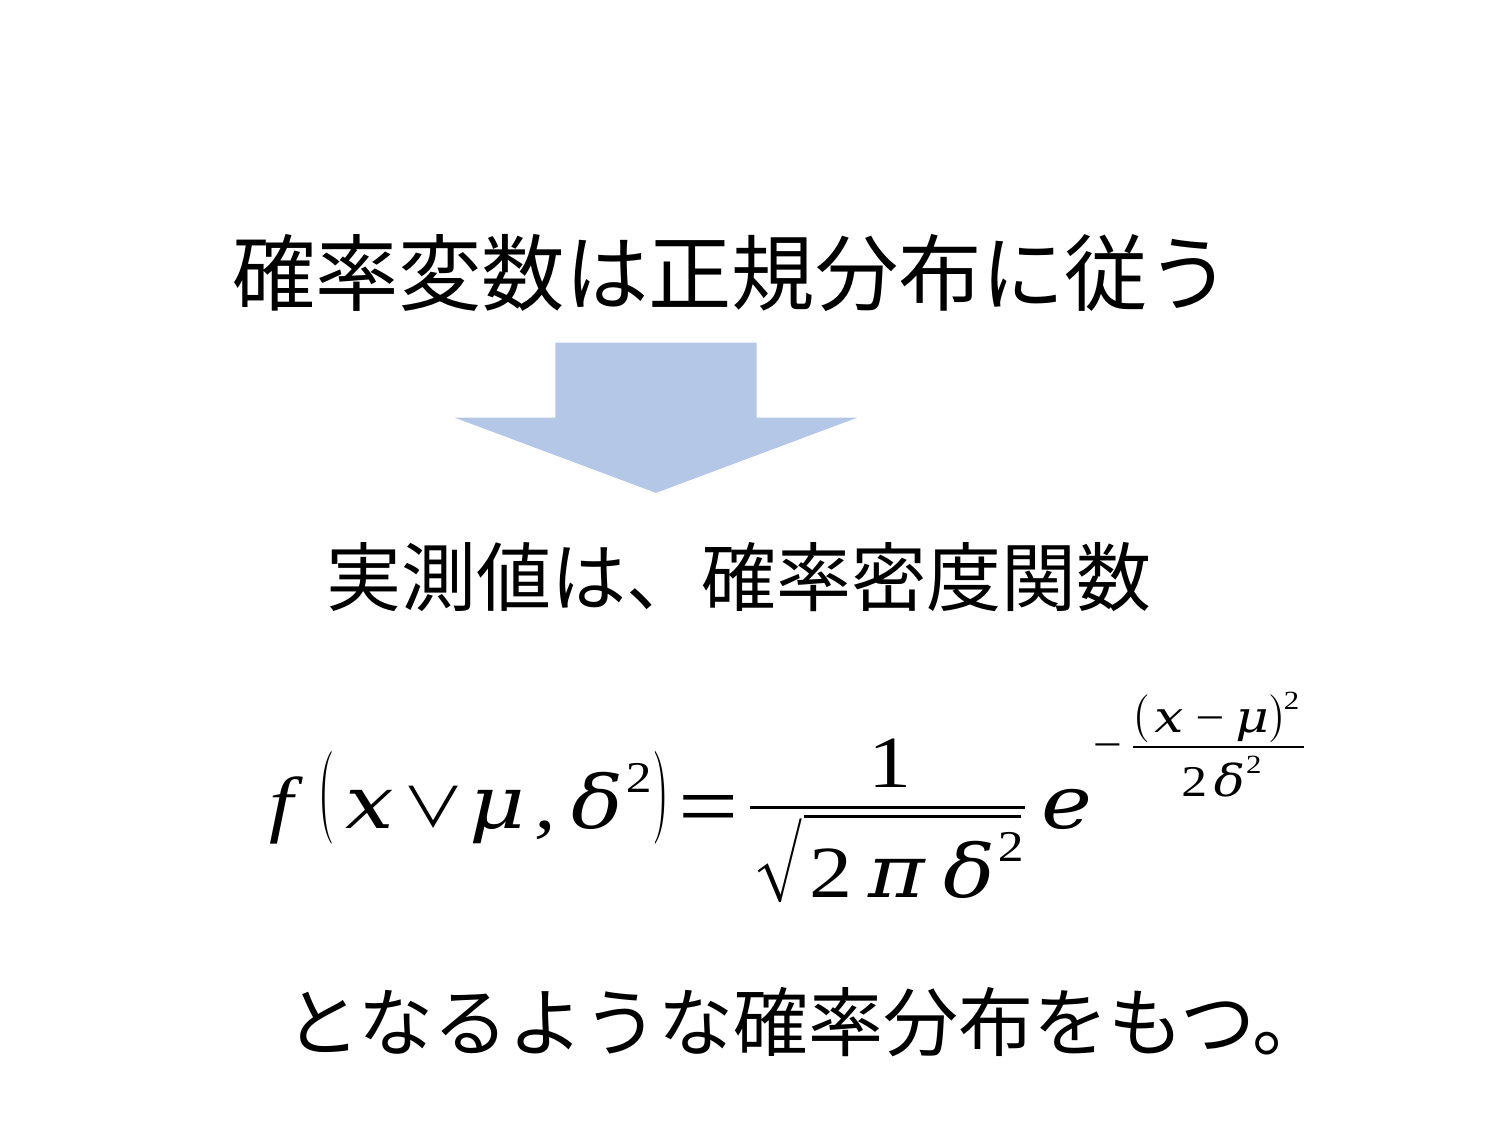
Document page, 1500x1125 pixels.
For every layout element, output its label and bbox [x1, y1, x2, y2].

text_box [454, 341, 858, 494]
